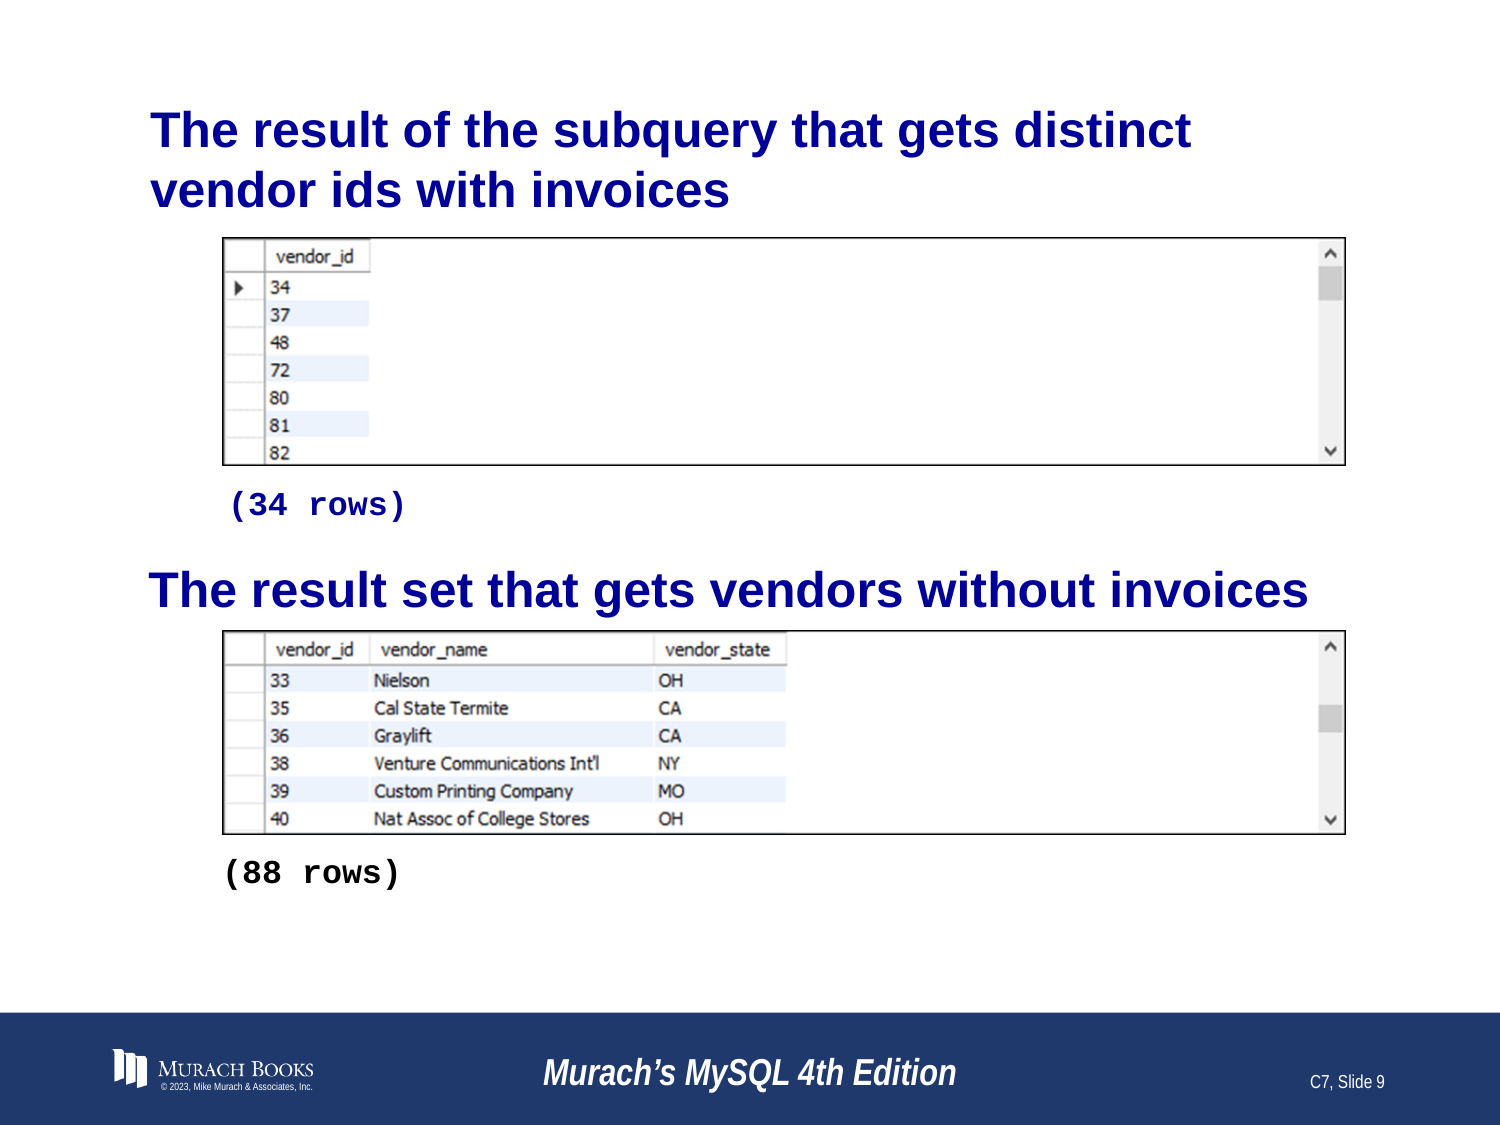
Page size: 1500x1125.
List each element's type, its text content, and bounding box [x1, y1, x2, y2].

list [222, 630, 1347, 835]
slide_number Murach’s MySQL 4th Edition [450, 1025, 1050, 1100]
title The result of the subquery that gets distinct vendor ids with invoices [150, 97, 1350, 219]
footer © 2023, Mike Murach & Associates, Inc. [12, 1025, 450, 1100]
list (88 rows) [150, 843, 1363, 919]
slide_number C7, Slide 9 [1087, 1025, 1400, 1100]
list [222, 237, 1347, 466]
list (34 rows) [212, 474, 1425, 563]
list The result set that gets vendors without invoices [133, 549, 1346, 625]
